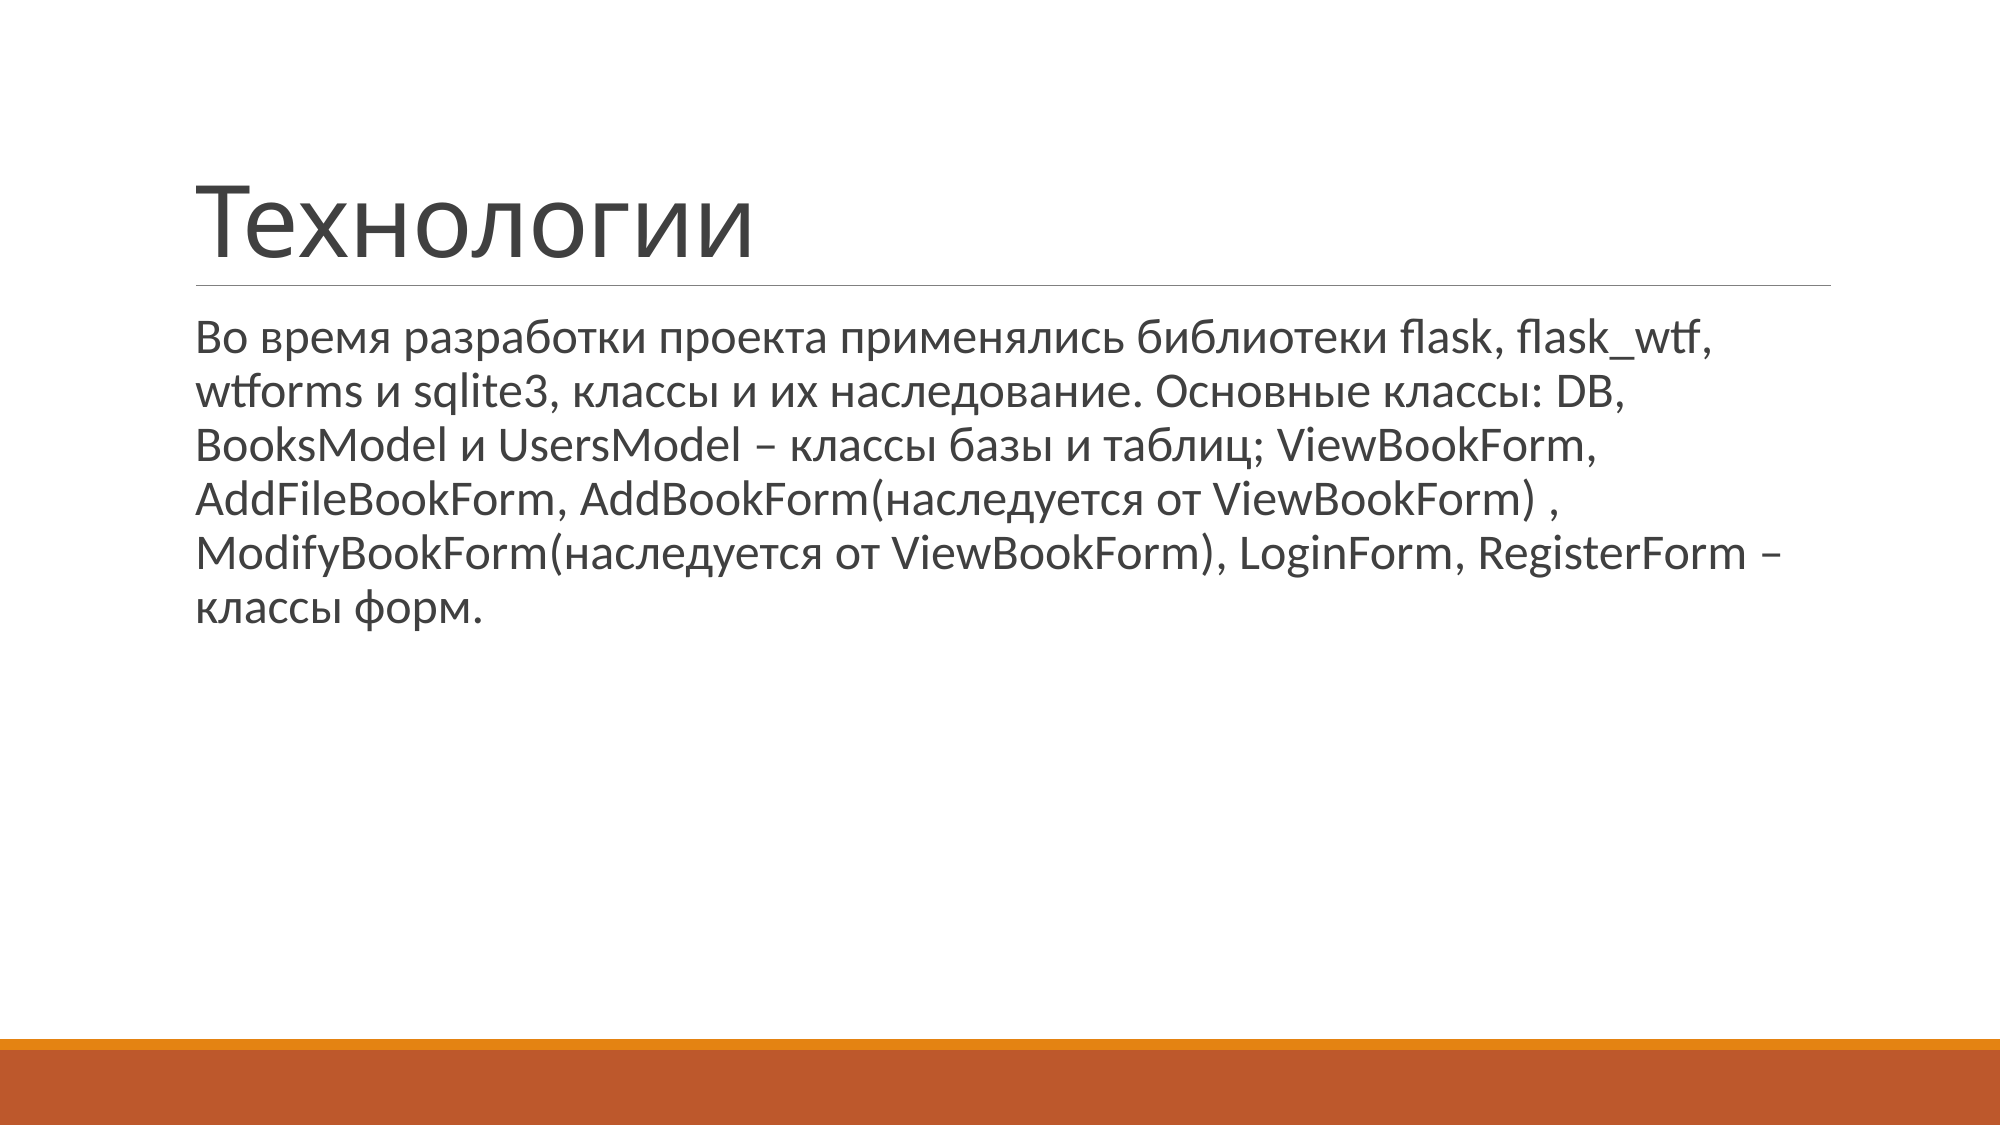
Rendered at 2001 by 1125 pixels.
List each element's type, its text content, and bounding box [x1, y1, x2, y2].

list Во время разработки проекта применялись библиотеки flask, flask_wtf, wtforms и sqlite3, классы и их наследование. Основные классы: DB, BooksModel и UsersModel – классы базы и таблиц; ViewBookForm, AddFileBookForm, AddBookForm(наследуется от ViewBookForm) , ModifyBookForm(наследуется от ViewBookForm), LoginForm, RegisterForm – классы форм. [180, 302, 1830, 963]
title Технологии [180, 47, 1830, 285]
